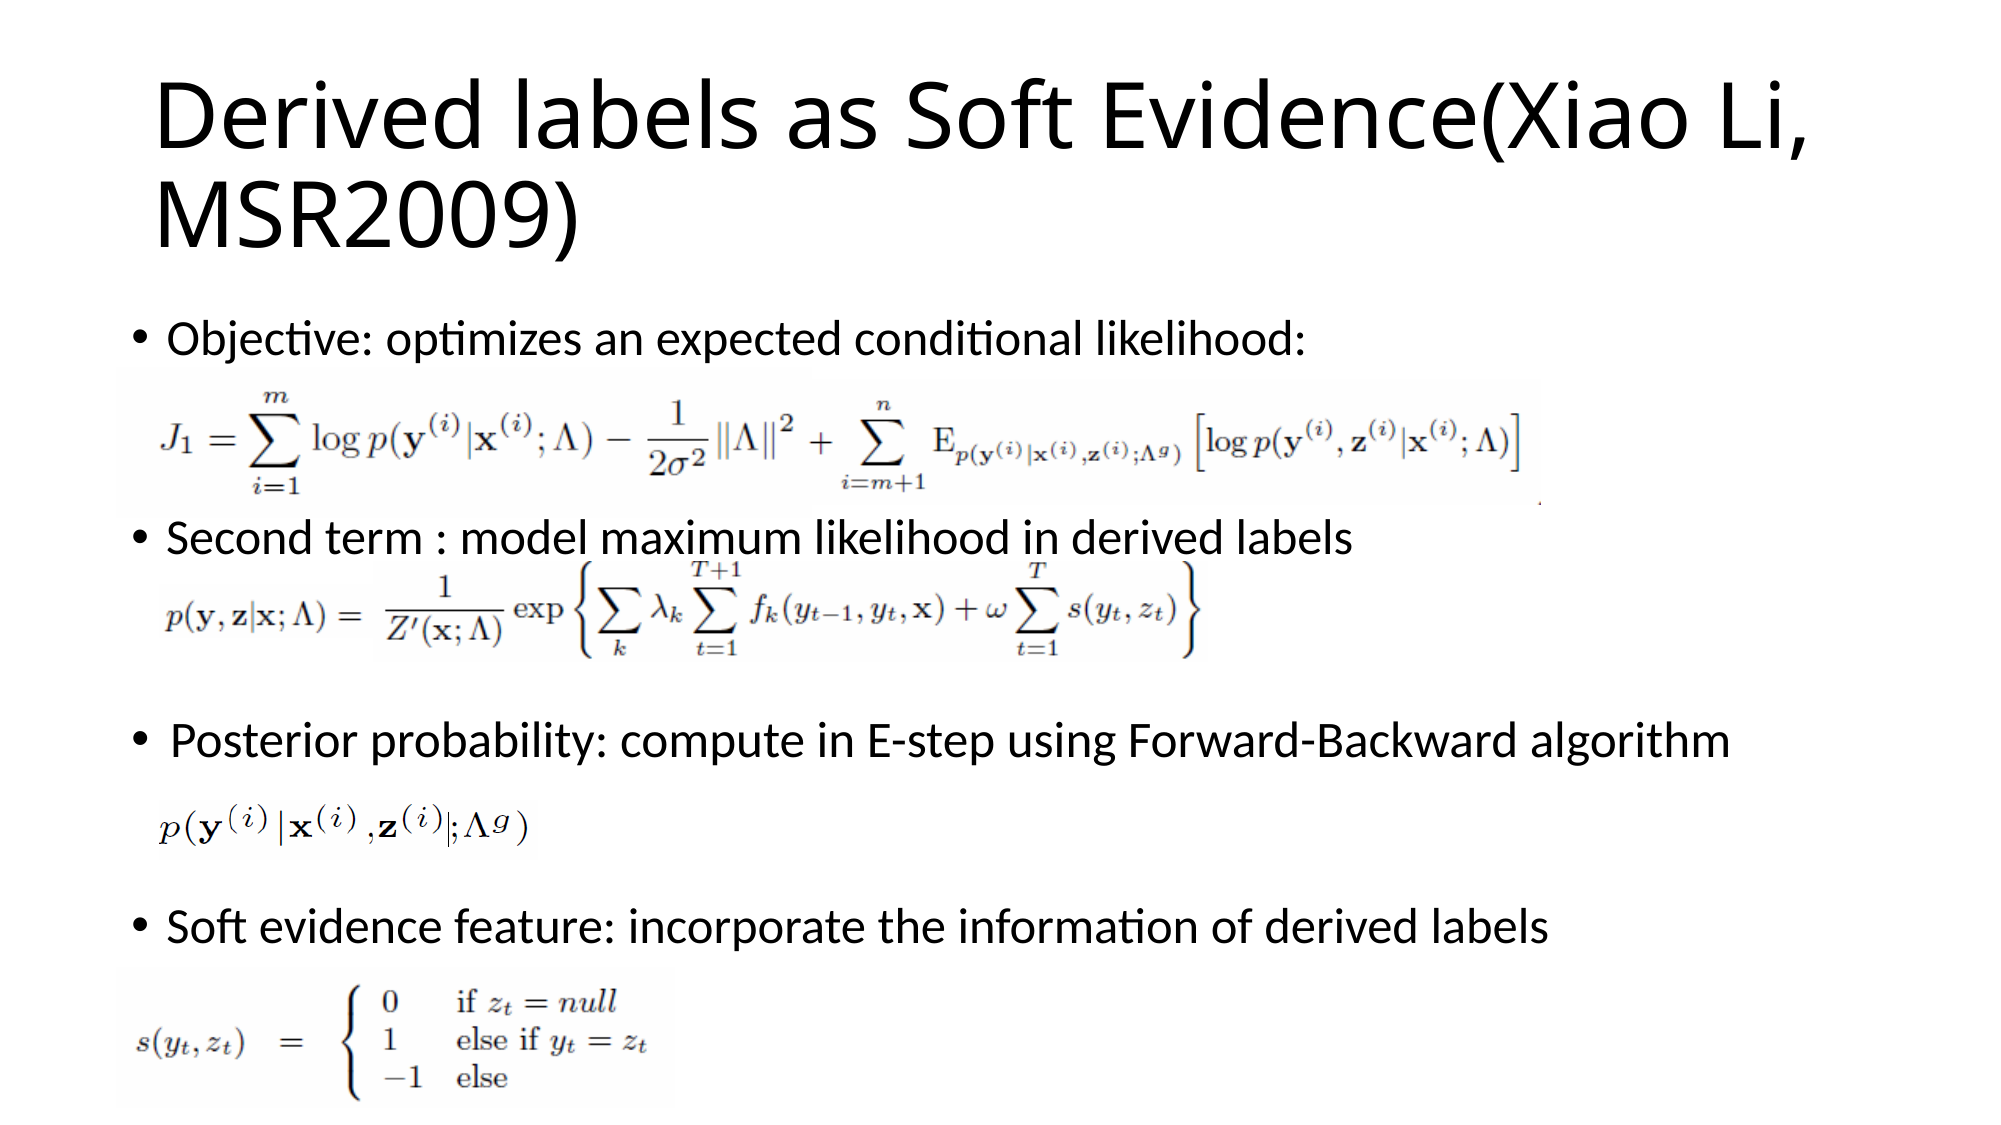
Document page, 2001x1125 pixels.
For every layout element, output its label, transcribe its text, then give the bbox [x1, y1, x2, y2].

picture [116, 367, 1541, 518]
picture [159, 800, 538, 860]
picture [159, 561, 1208, 662]
text_box Posterior probability: compute in E-step using Forward-Backward algorithm [116, 705, 1789, 777]
text_box Soft evidence feature: incorporate the information of derived labels [116, 892, 1710, 963]
text_box Second term : model maximum likelihood in derived labels [116, 505, 1541, 574]
title Derived labels as Soft Evidence(Xiao Li, MSR2009) [137, 59, 2000, 278]
picture [116, 967, 675, 1109]
list Objective: optimizes an expected conditional likelihood: [116, 304, 1541, 375]
